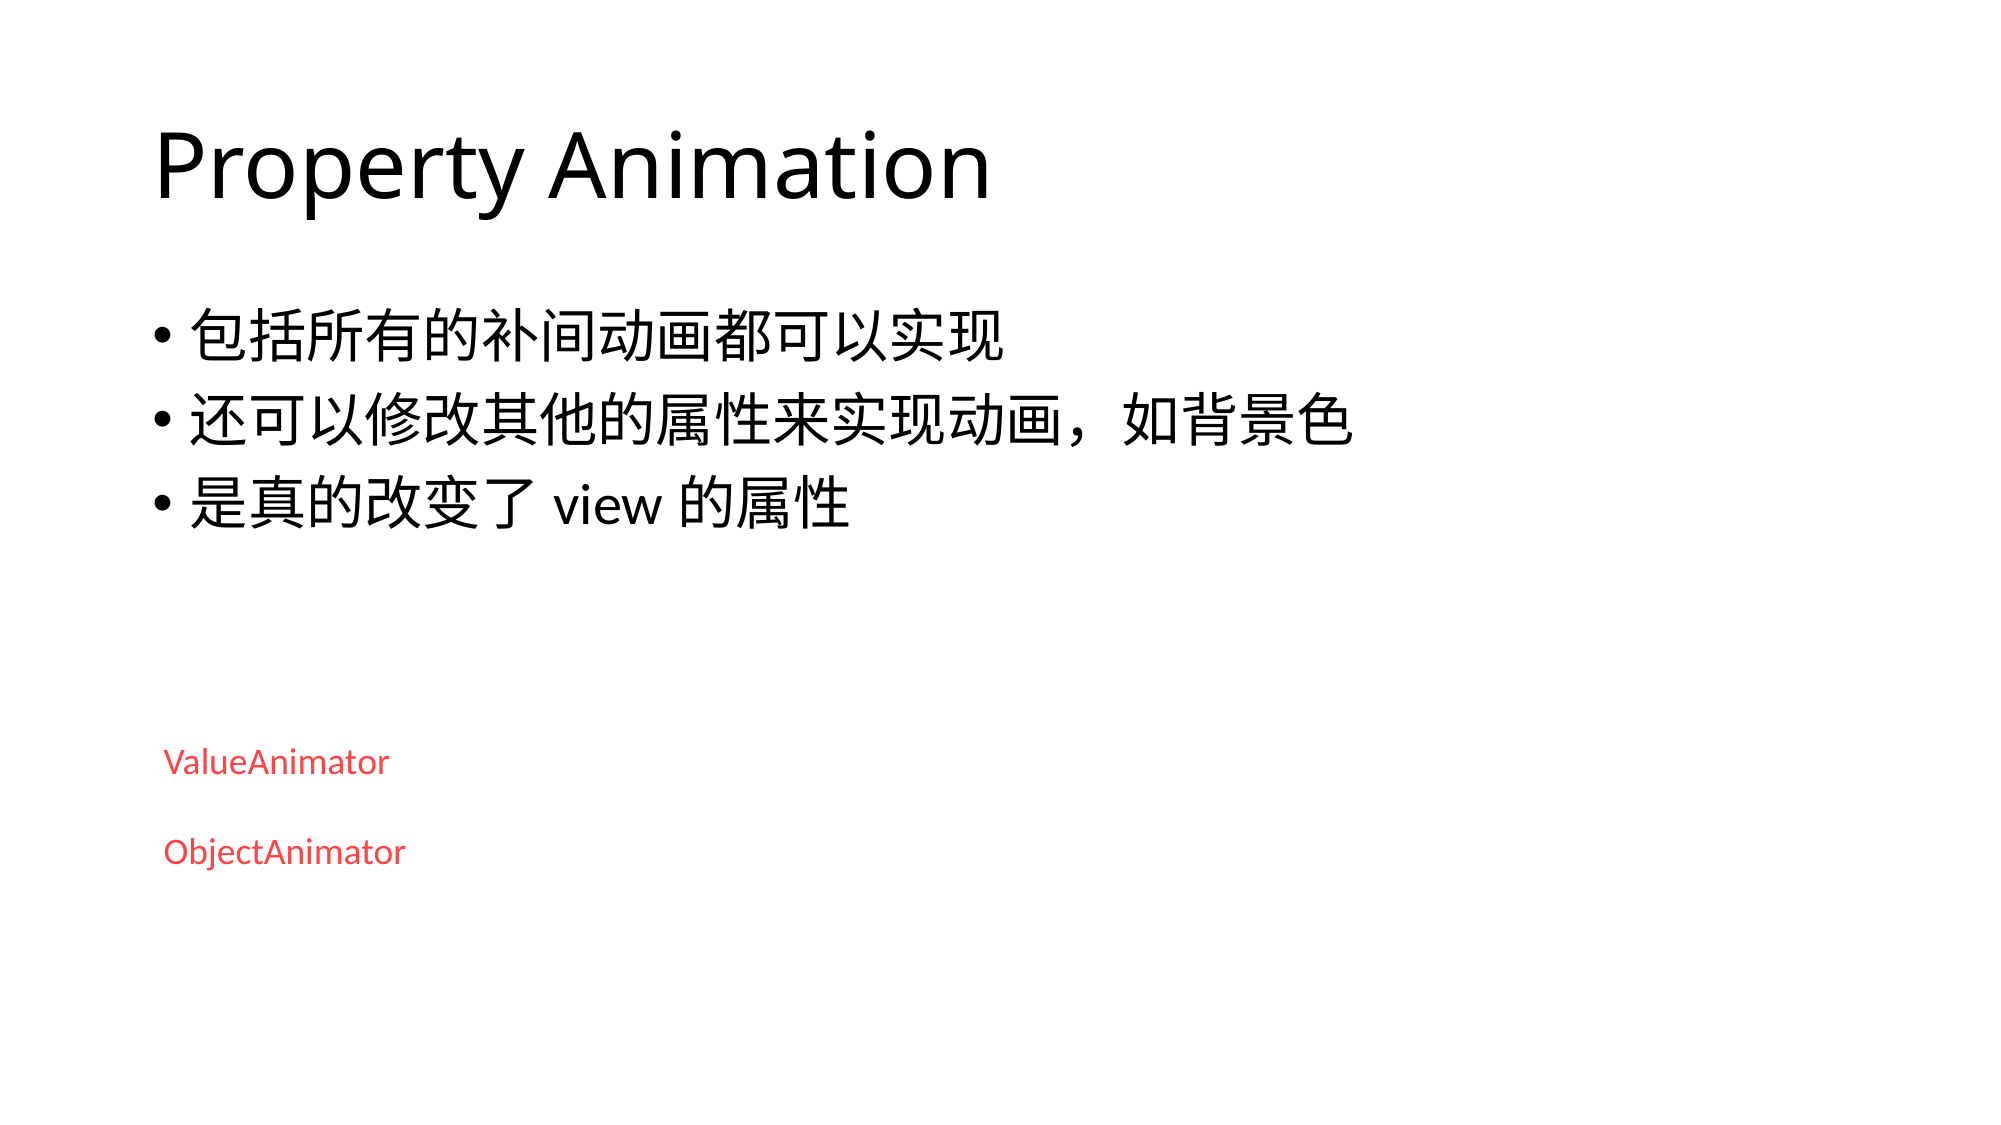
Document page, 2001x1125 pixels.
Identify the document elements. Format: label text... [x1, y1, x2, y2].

title Property Animation [137, 59, 1863, 278]
list 包括所有的补间动画都可以实现 还可以修改其他的属性来实现动画，如背景色 是真的改变了view的属性 [137, 299, 1863, 578]
text_box ValueAnimator ObjectAnimator [148, 684, 1416, 925]
